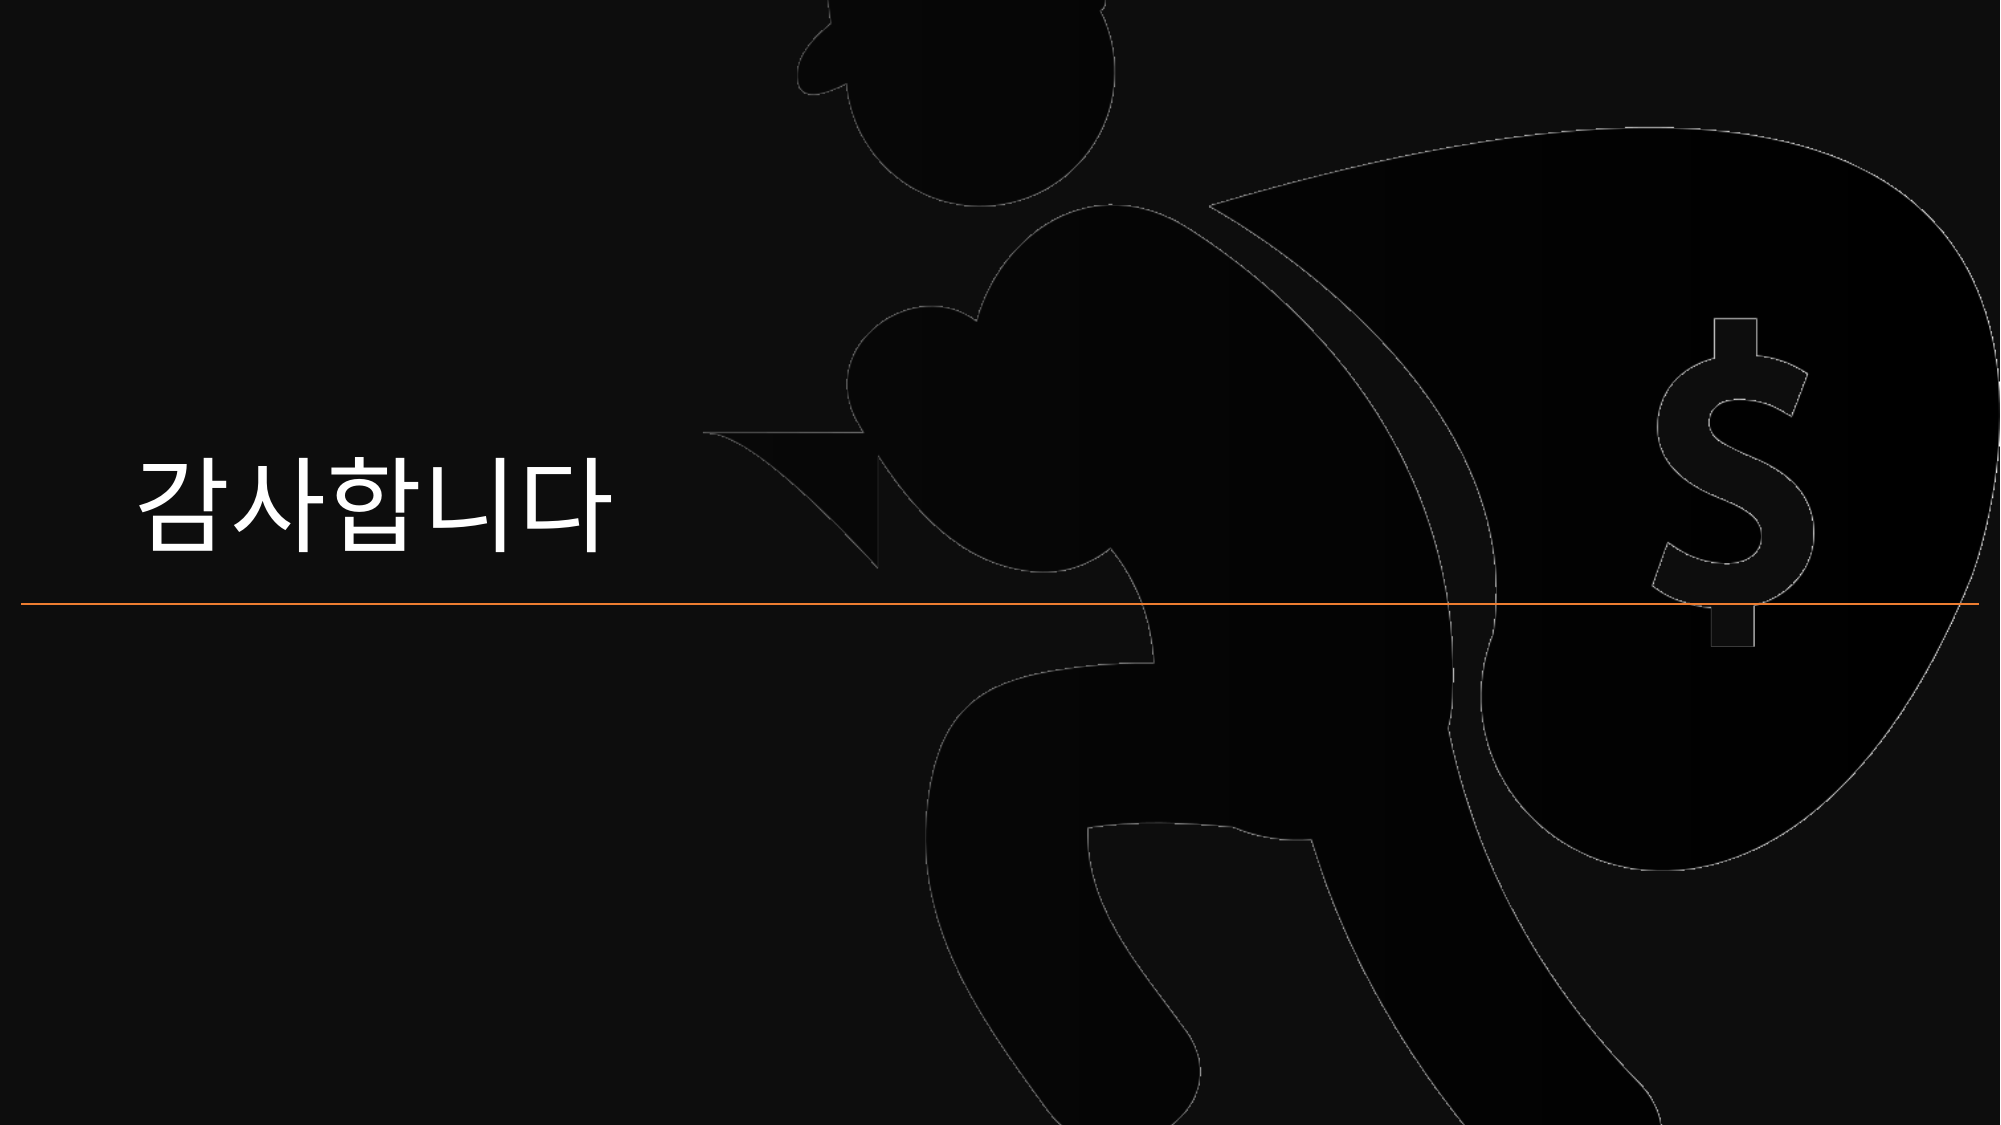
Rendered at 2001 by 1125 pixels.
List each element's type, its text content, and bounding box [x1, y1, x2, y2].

title 감사합니다 [119, 182, 702, 575]
picture [702, 0, 2000, 1125]
text_box [0, 0, 702, 1125]
